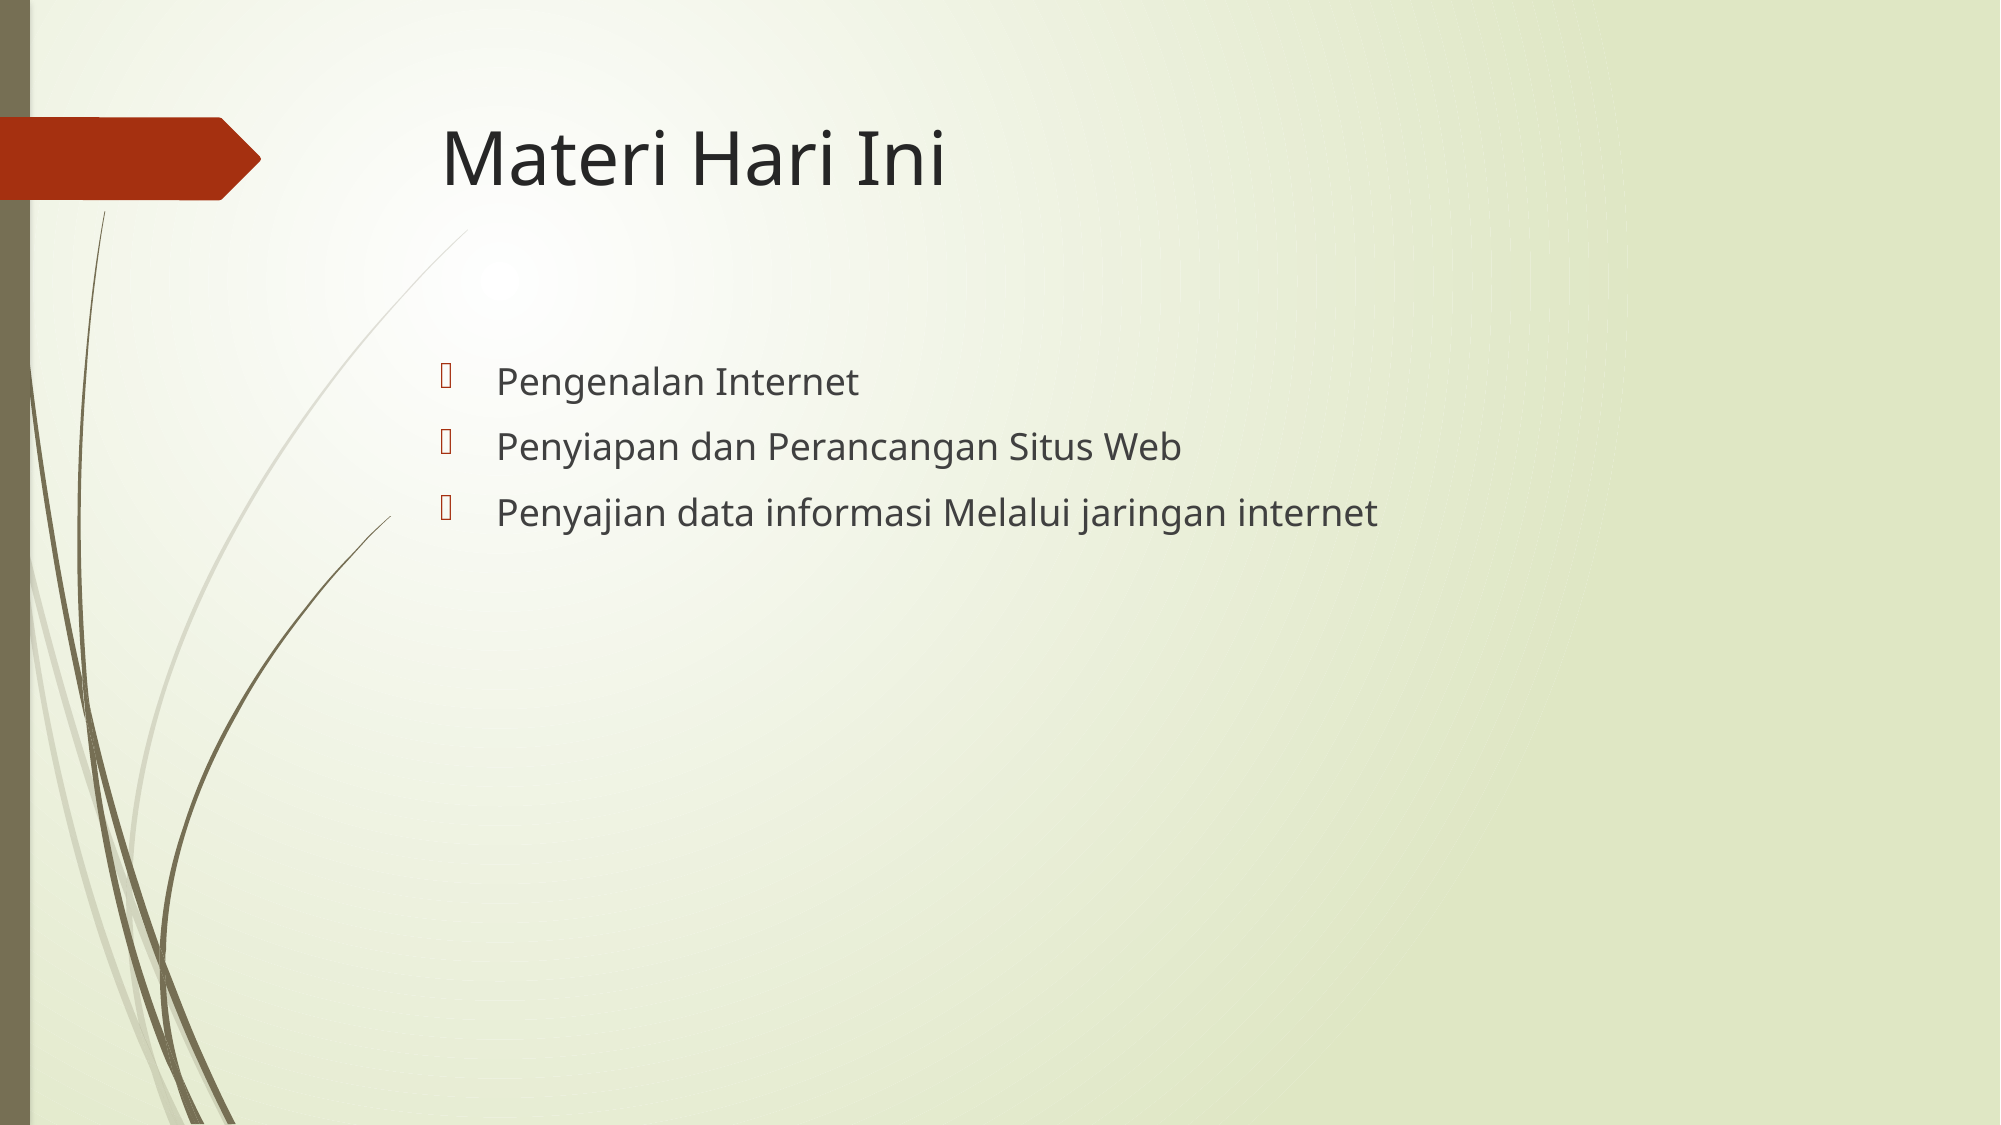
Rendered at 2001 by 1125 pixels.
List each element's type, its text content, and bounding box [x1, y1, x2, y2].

title Materi Hari Ini [425, 102, 1888, 313]
list Pengenalan Internet Penyiapan dan Perancangan Situs Web Penyajian data informasi Melalui jaringan internet [424, 350, 1888, 970]
